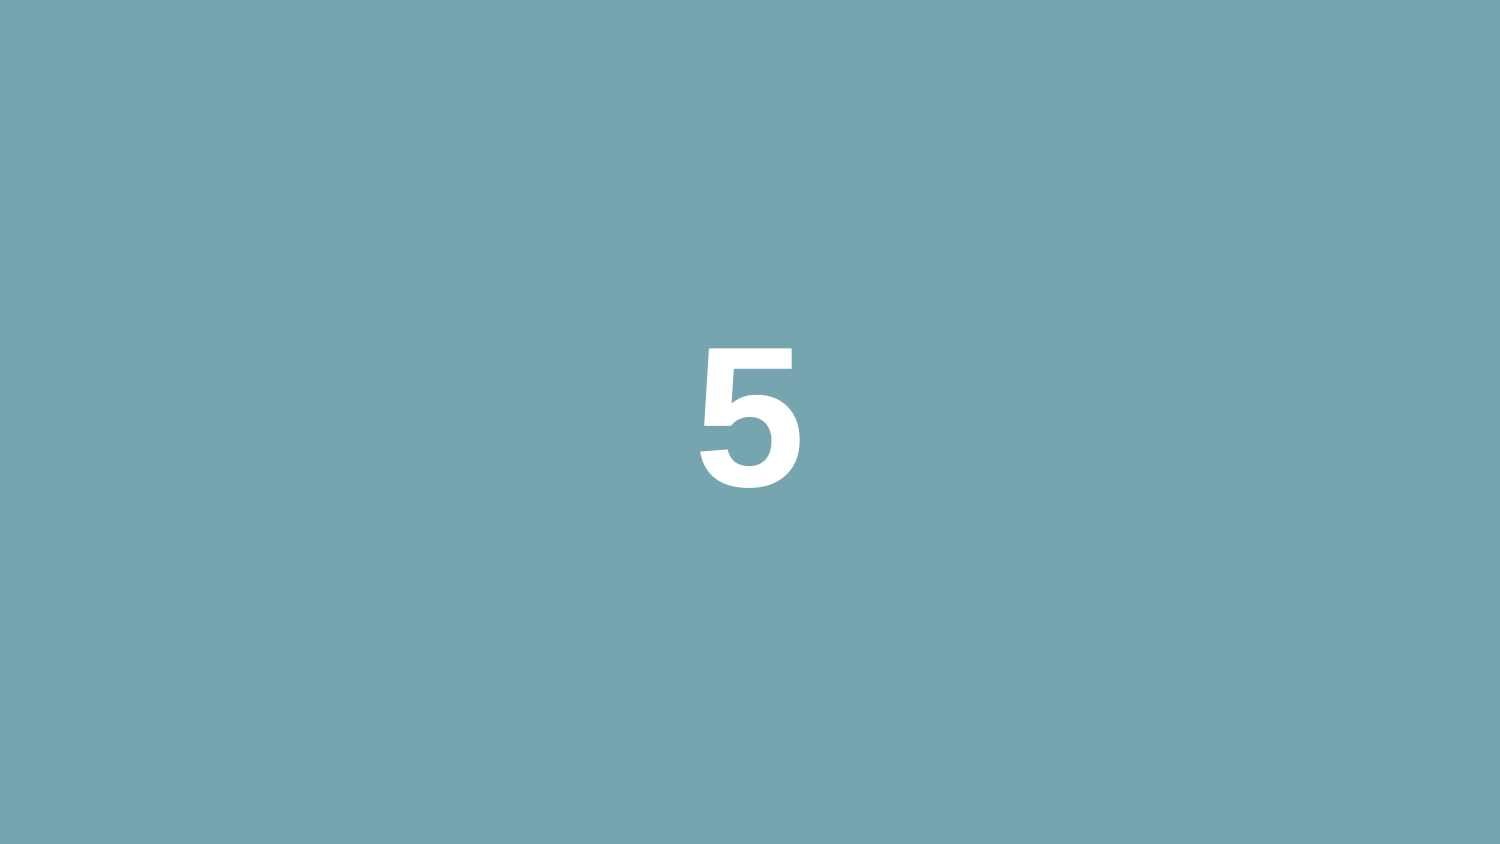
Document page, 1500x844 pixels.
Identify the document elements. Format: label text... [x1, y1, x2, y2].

title 5 [51, 122, 1449, 542]
